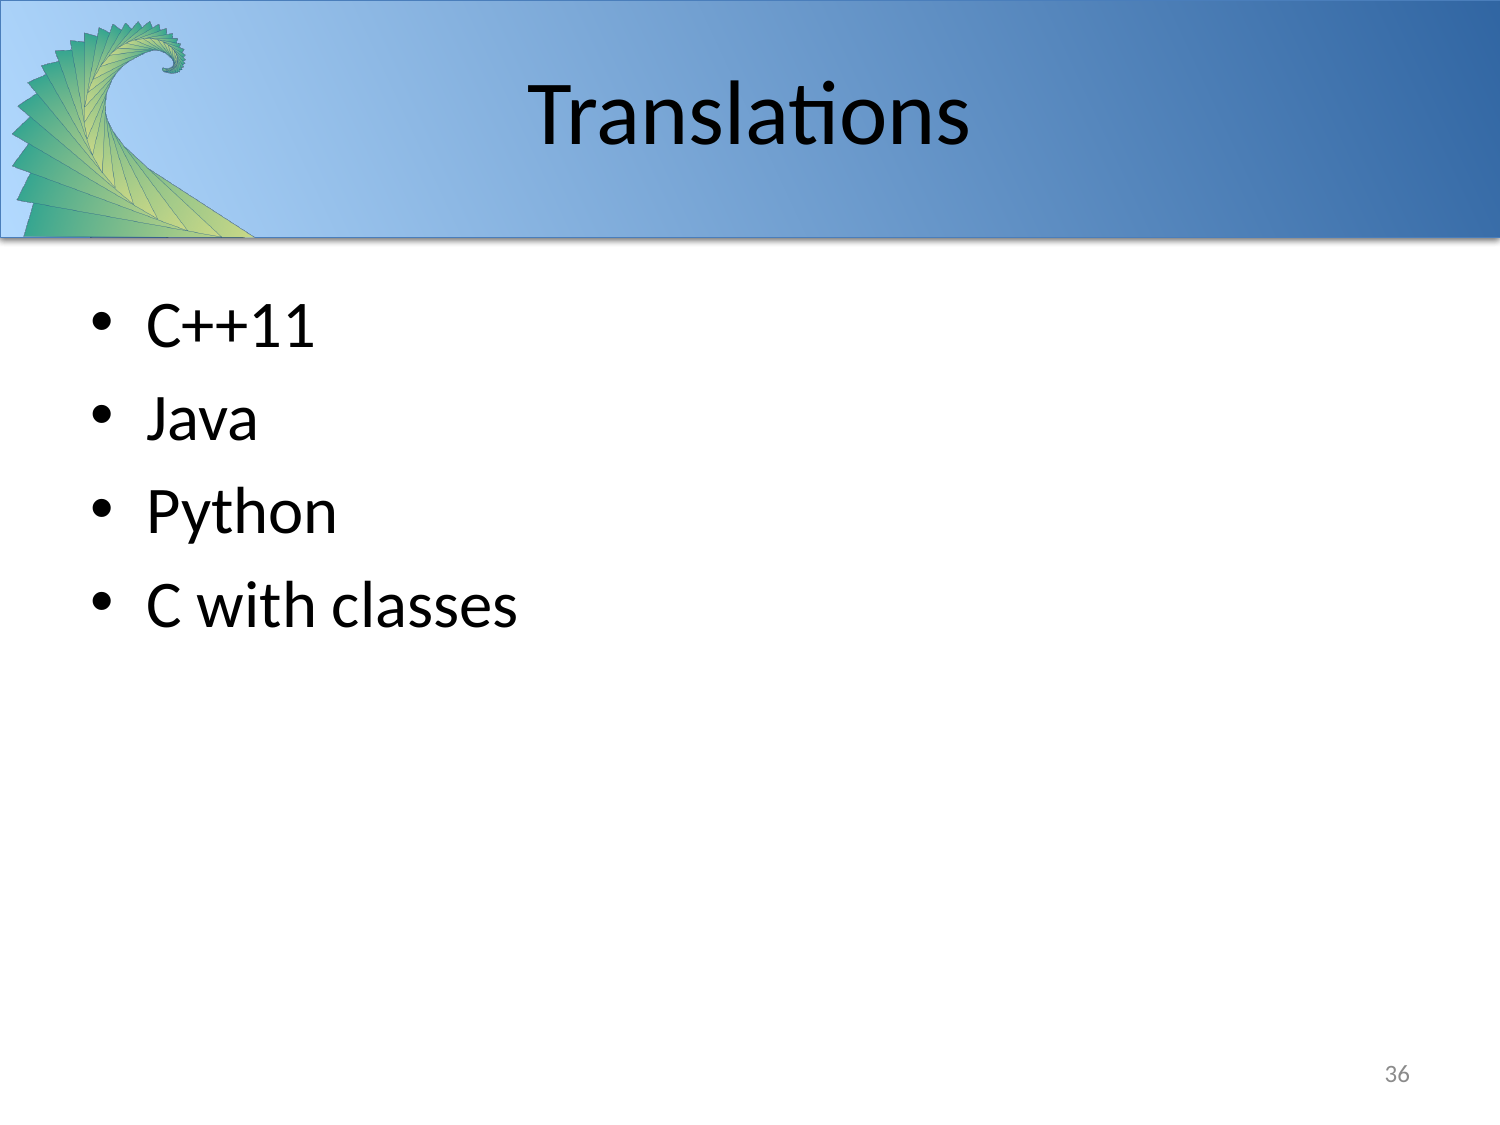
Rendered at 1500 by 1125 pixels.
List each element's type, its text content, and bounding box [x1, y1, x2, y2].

picture [12, 21, 255, 238]
title Translations [75, 13, 1425, 202]
list C++11 Java Python C with classes [75, 272, 1425, 1016]
slide_number 36 [1074, 1042, 1425, 1103]
